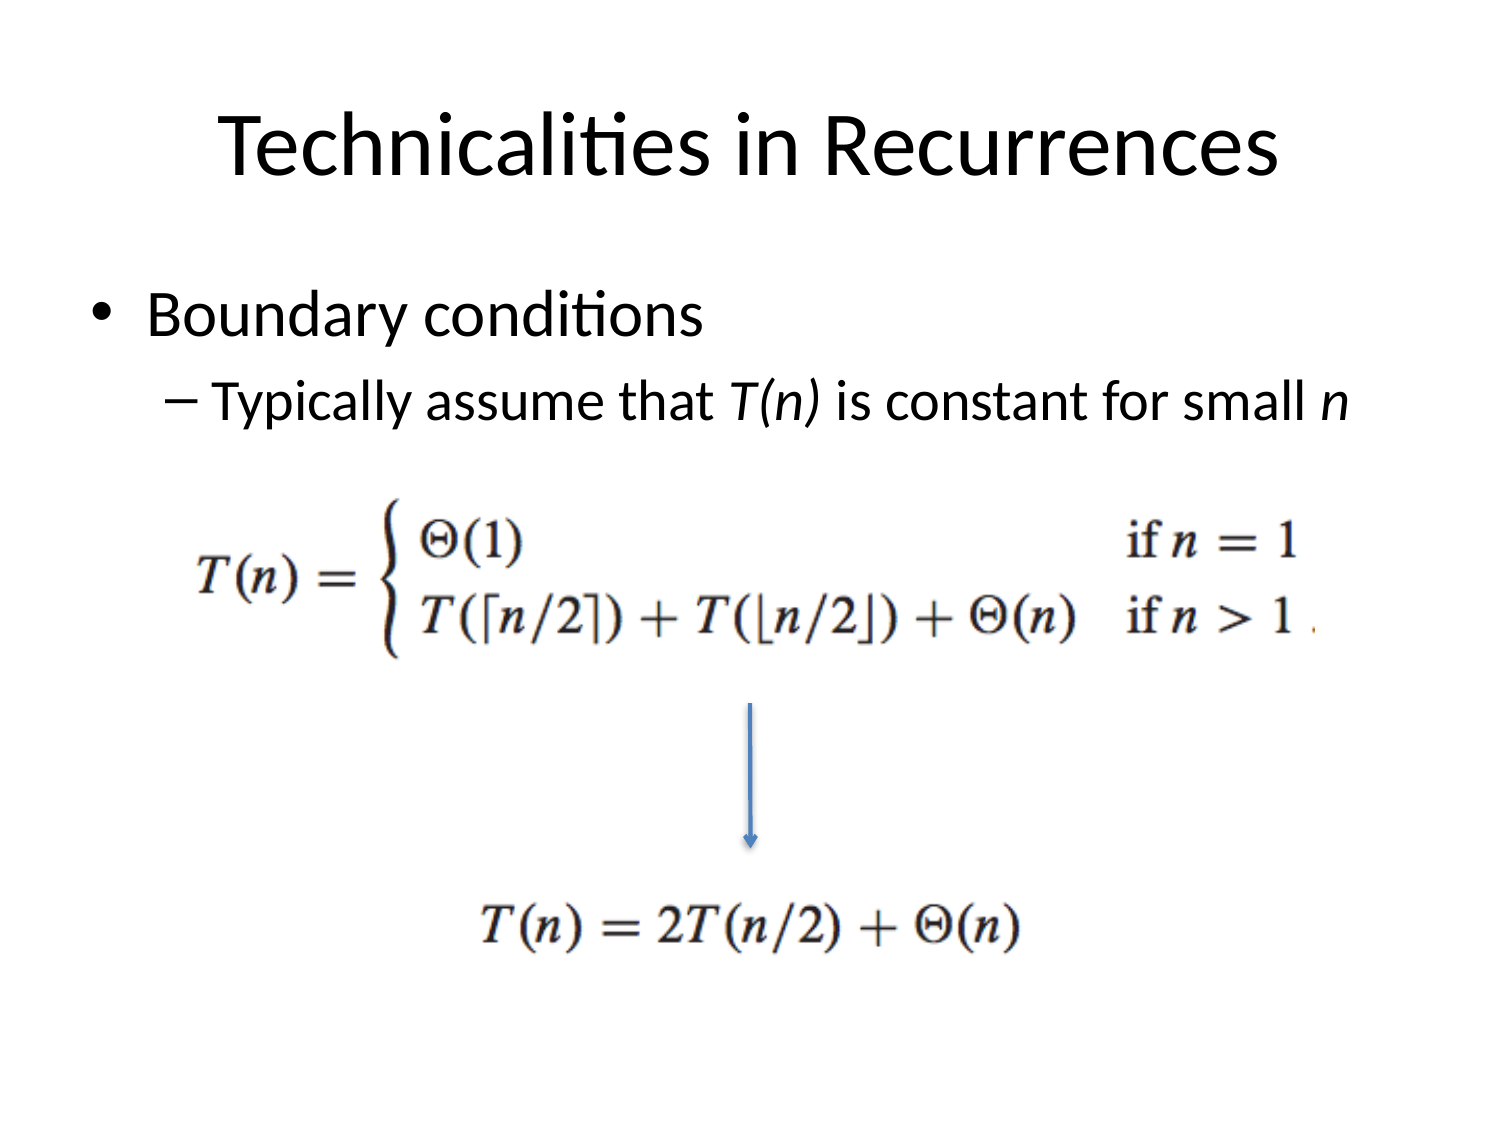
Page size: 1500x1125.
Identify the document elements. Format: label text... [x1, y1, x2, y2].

list Boundary conditions Typically assume that T(n) is constant for small n [75, 262, 1425, 481]
picture [466, 888, 1035, 967]
picture [185, 480, 1315, 667]
title Technicalities in Recurrences [75, 45, 1425, 233]
